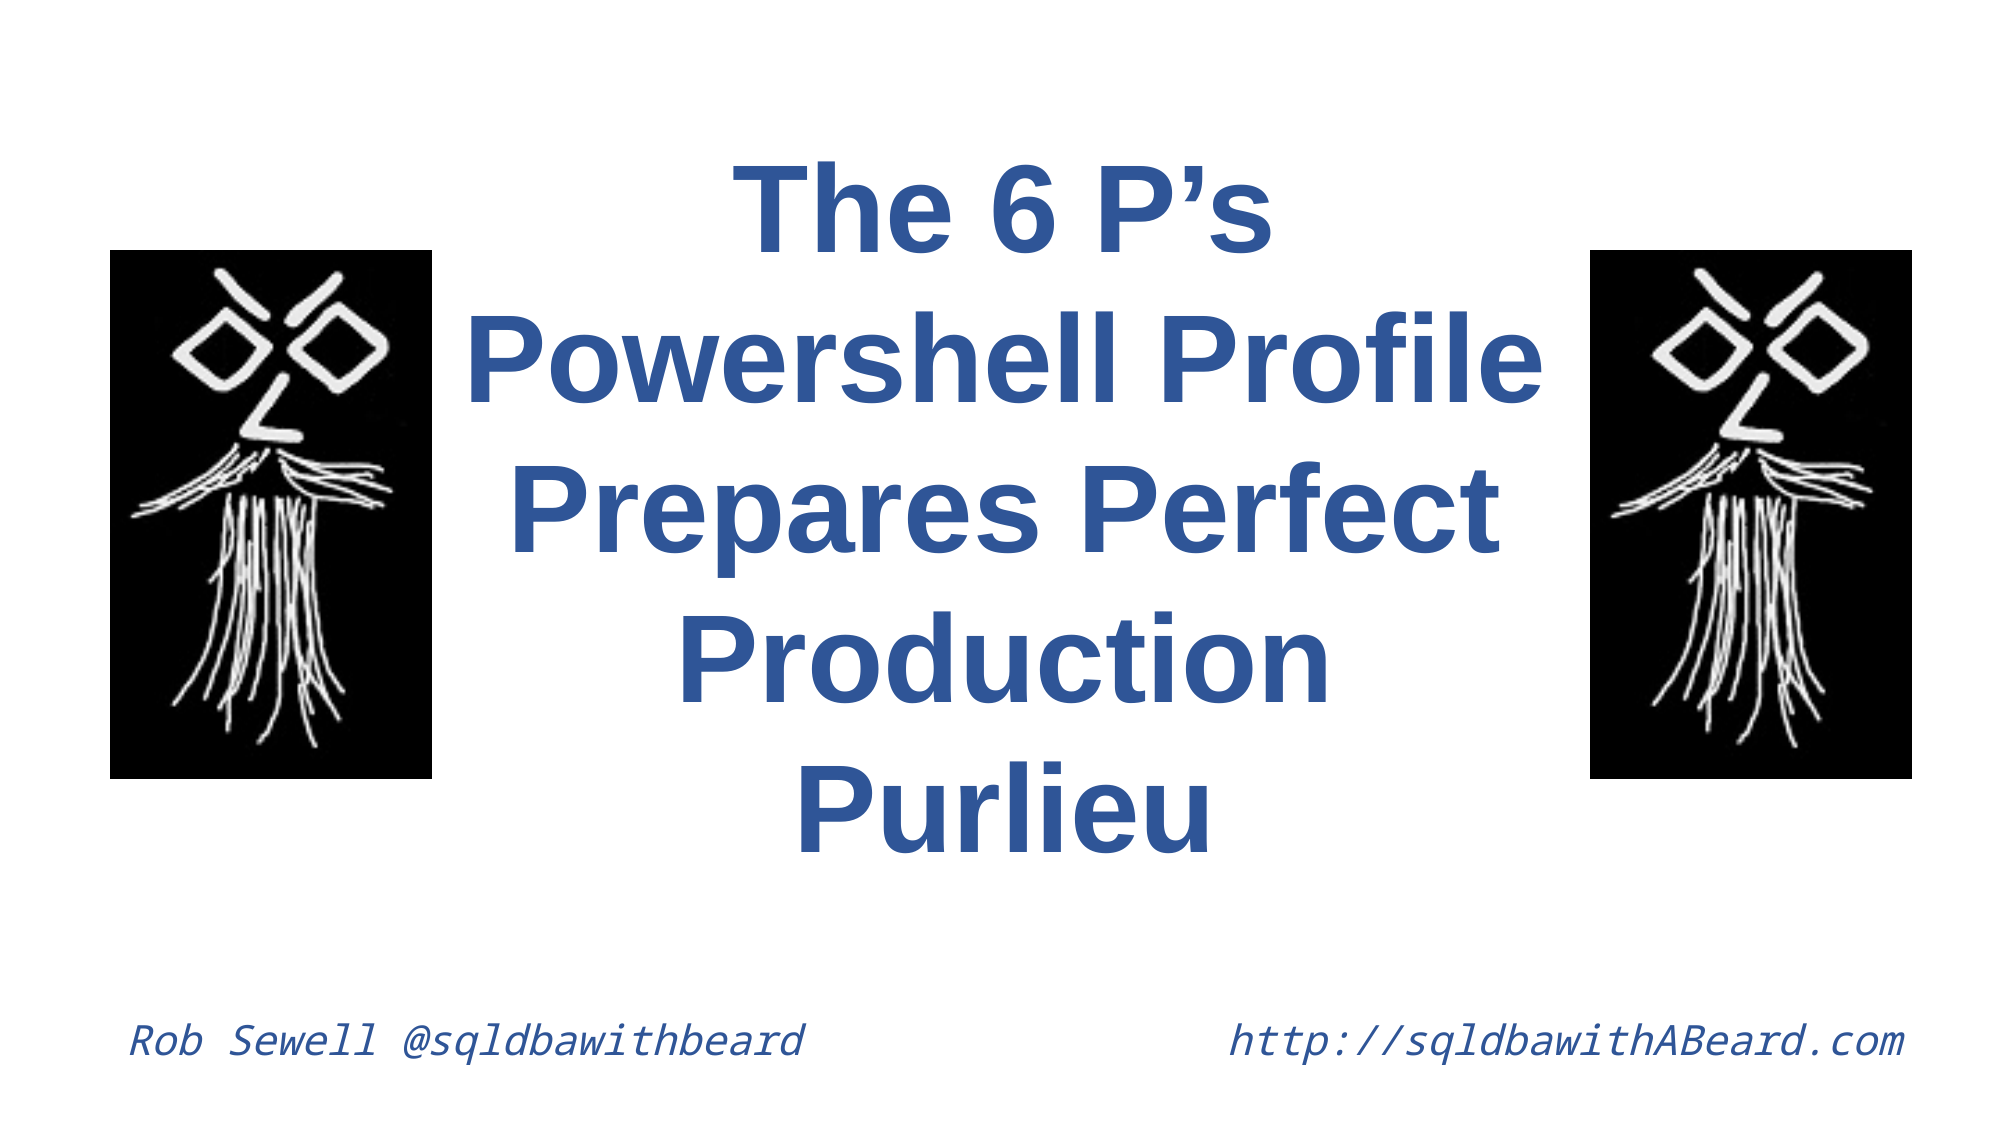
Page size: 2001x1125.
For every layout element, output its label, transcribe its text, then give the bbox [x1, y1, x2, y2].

text_box The 6 P’s Powershell Profile Prepares Perfect Production Purlieu [444, 196, 1565, 808]
list Rob Sewell @sqldbawithbeard http://sqldbawithABeard.com [110, 1011, 1930, 1104]
picture [110, 250, 432, 779]
picture [1590, 250, 1912, 779]
